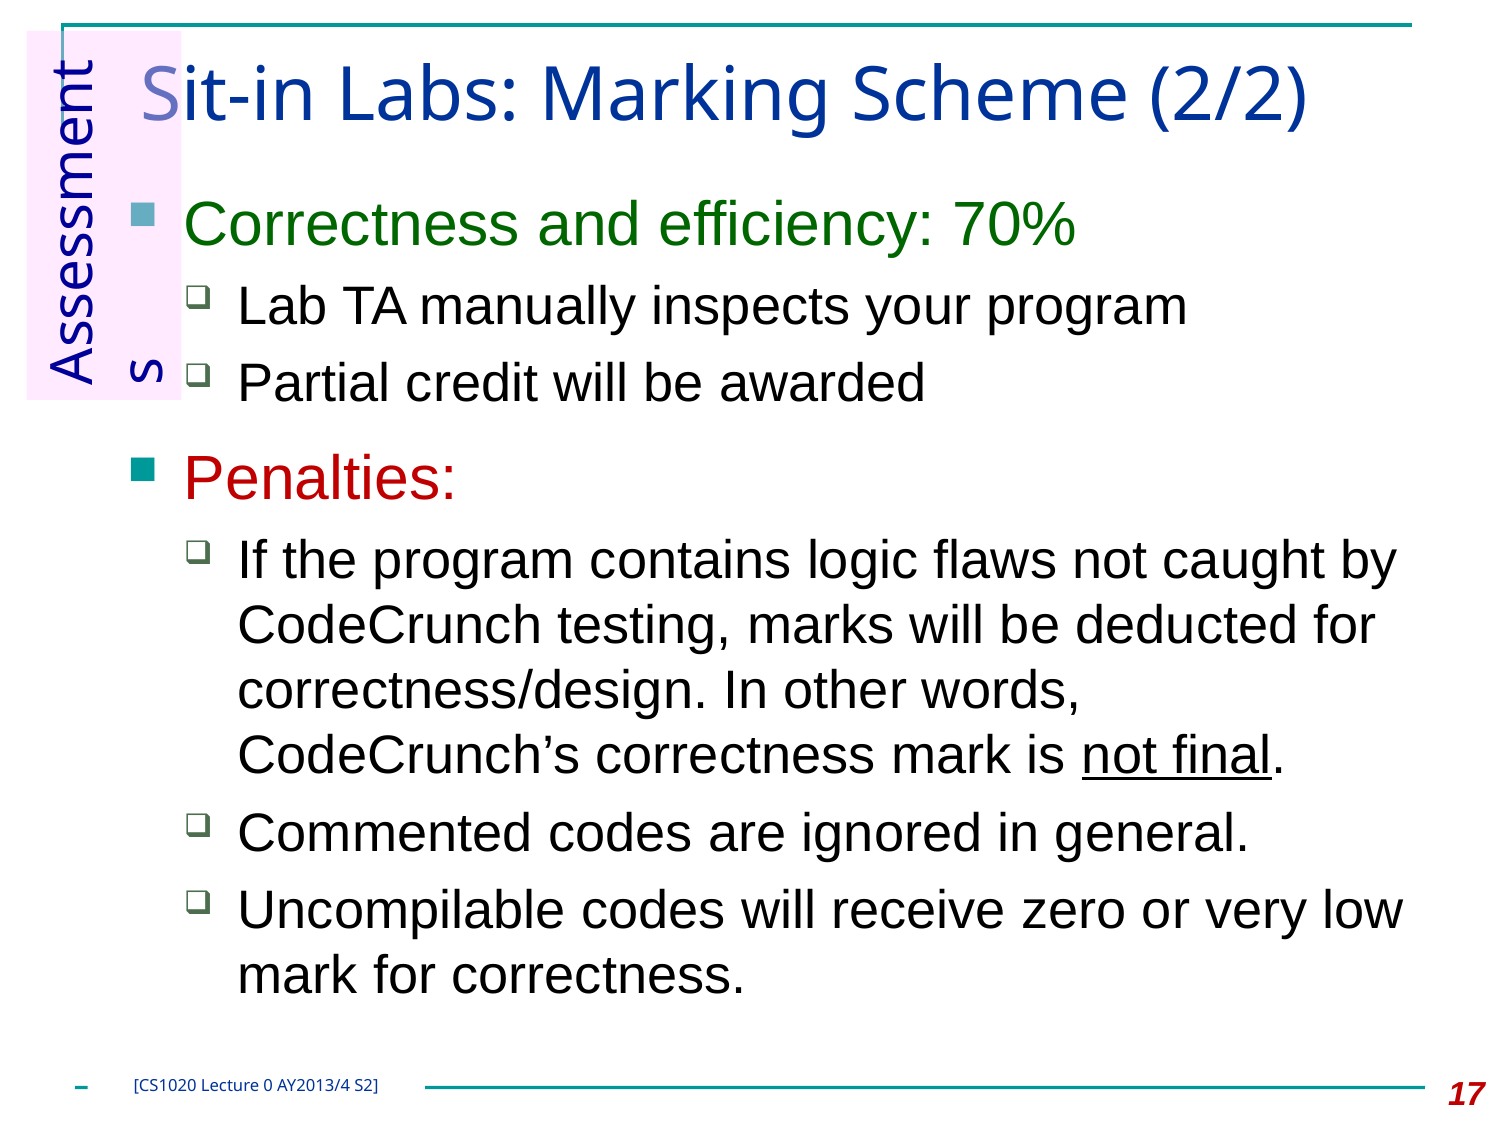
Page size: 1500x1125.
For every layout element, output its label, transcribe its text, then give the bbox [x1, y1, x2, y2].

list Correctness and efficiency: 70% Lab TA manually inspects your program Partial credit will be awarded Penalties: If the program contains logic flaws not caught by CodeCrunch testing, marks will be deducted for correctness/design. In other words, CodeCrunch’s correctness mark is not final. Commented codes are ignored in general. Uncompilable codes will receive zero or very low mark for correctness. [112, 174, 1426, 1038]
title Sit-in Labs: Marking Scheme (2/2) [182, 37, 1426, 168]
footer [CS1020 Lecture 0 AY2013/4 S2] [87, 1074, 426, 1101]
text_box Assessments [26, 30, 182, 400]
slide_number 17 [1400, 1065, 1500, 1125]
